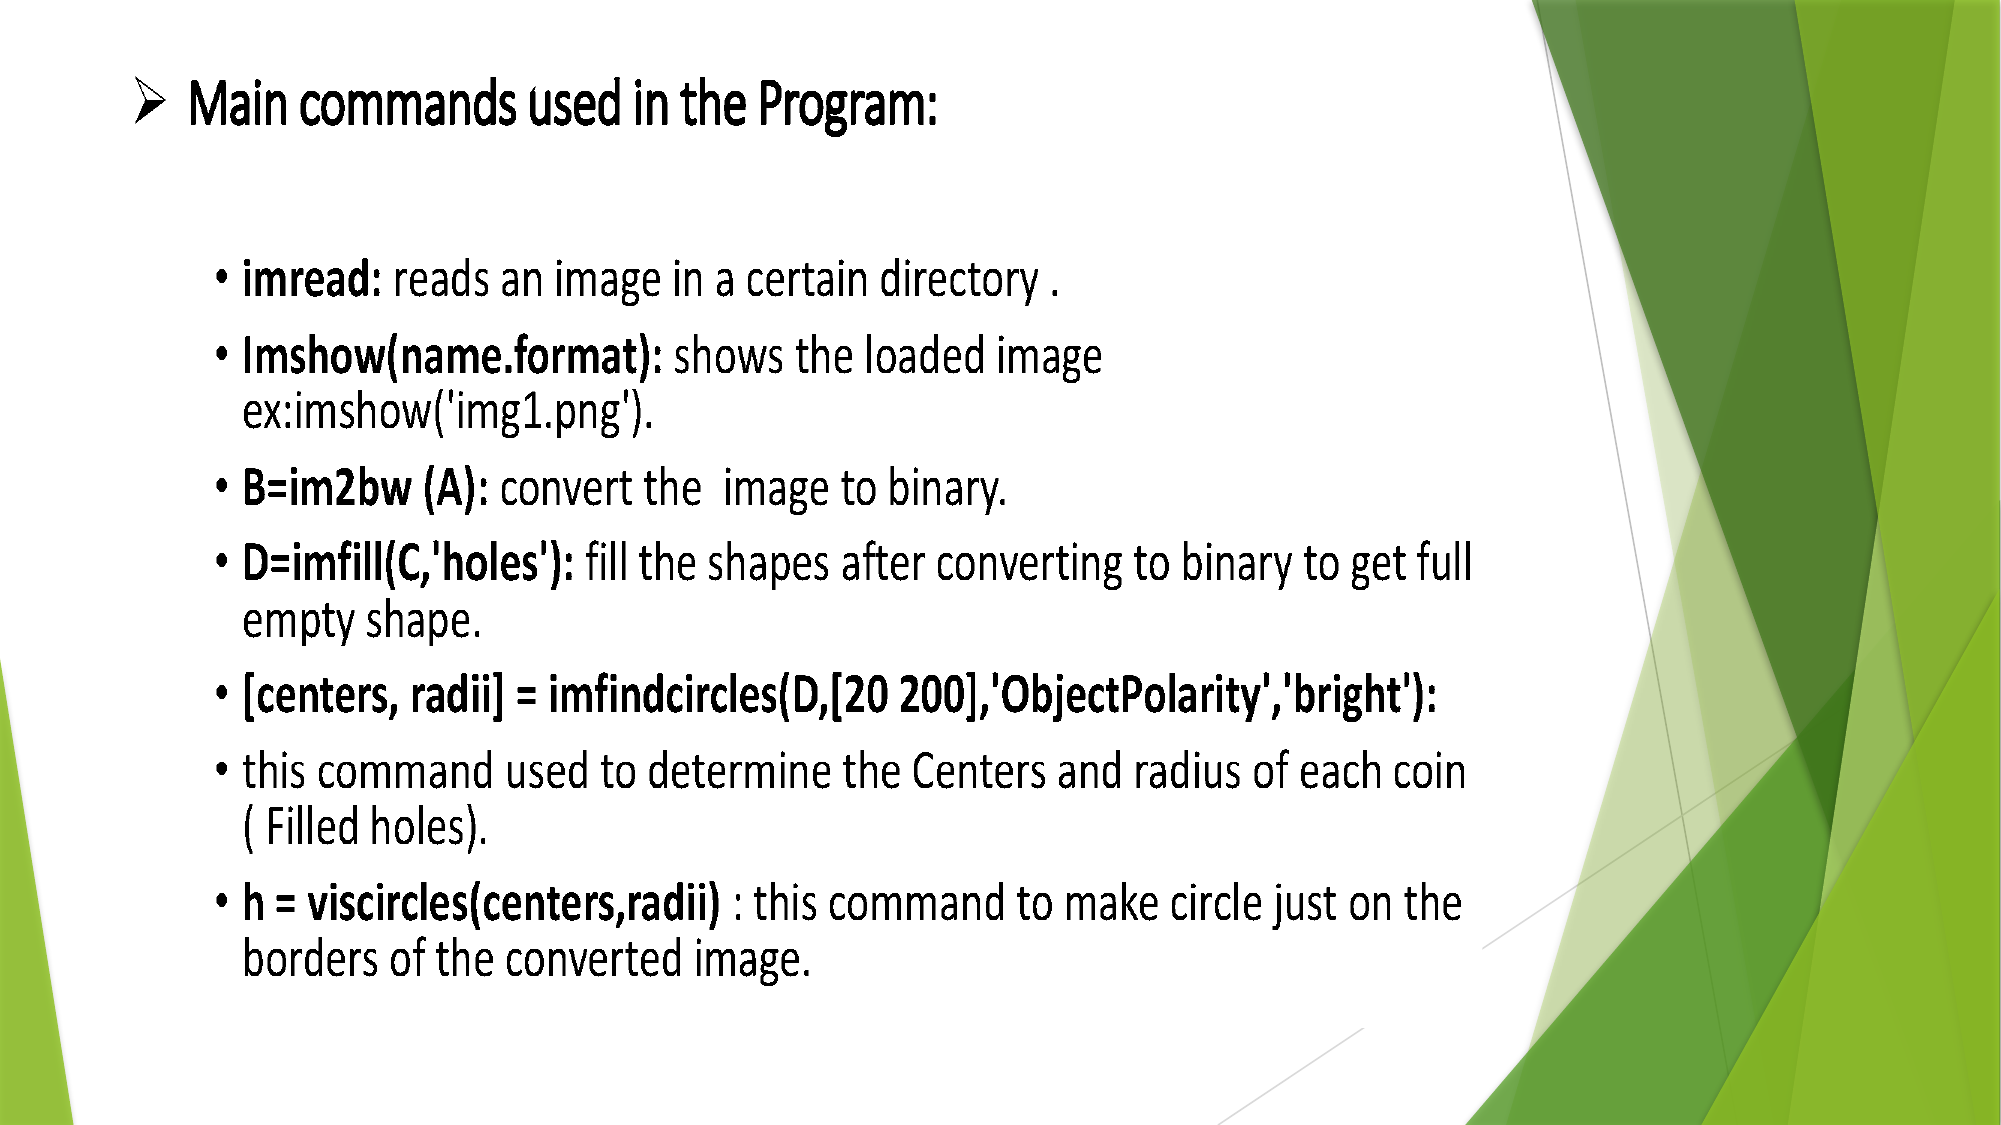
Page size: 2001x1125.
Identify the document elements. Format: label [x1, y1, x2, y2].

picture [98, 20, 1483, 1029]
